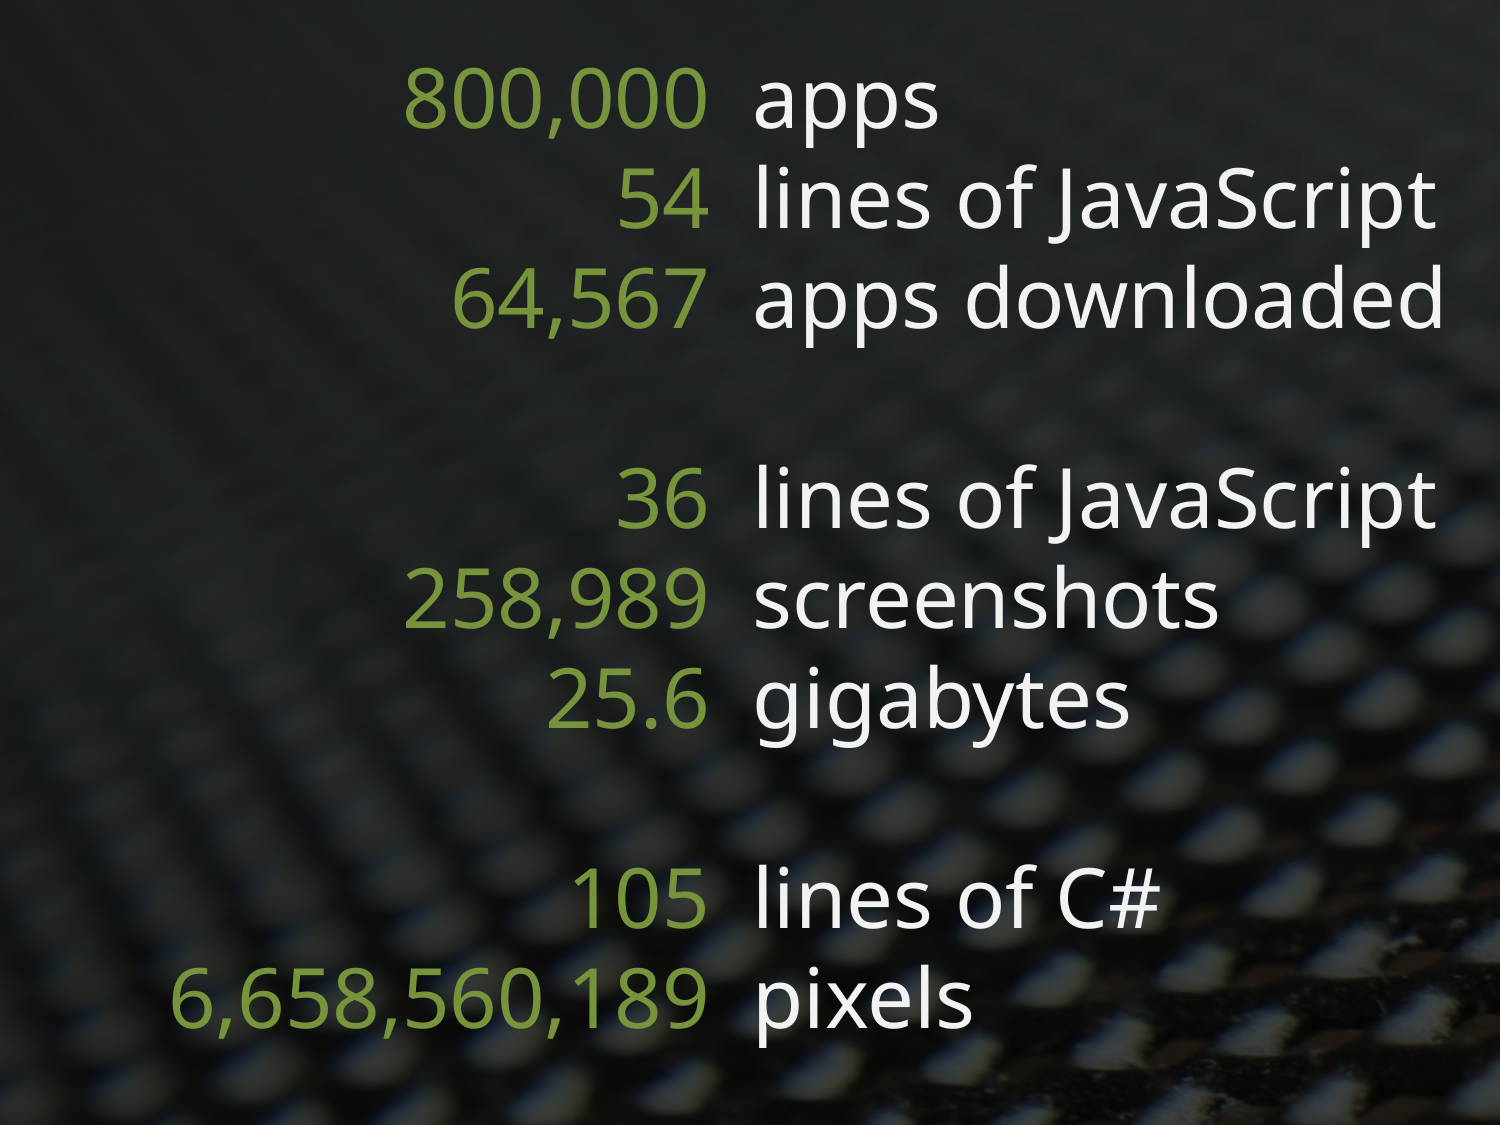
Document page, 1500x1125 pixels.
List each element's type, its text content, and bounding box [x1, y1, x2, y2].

picture [0, 0, 1500, 1125]
text_box 800,000 54 64,567 36 258,989 25.6 105 6,658,560,189 [99, 37, 725, 938]
text_box apps lines of JavaScript apps downloaded lines of JavaScript screenshots gigabytes lines of C# pixels [737, 37, 1500, 938]
